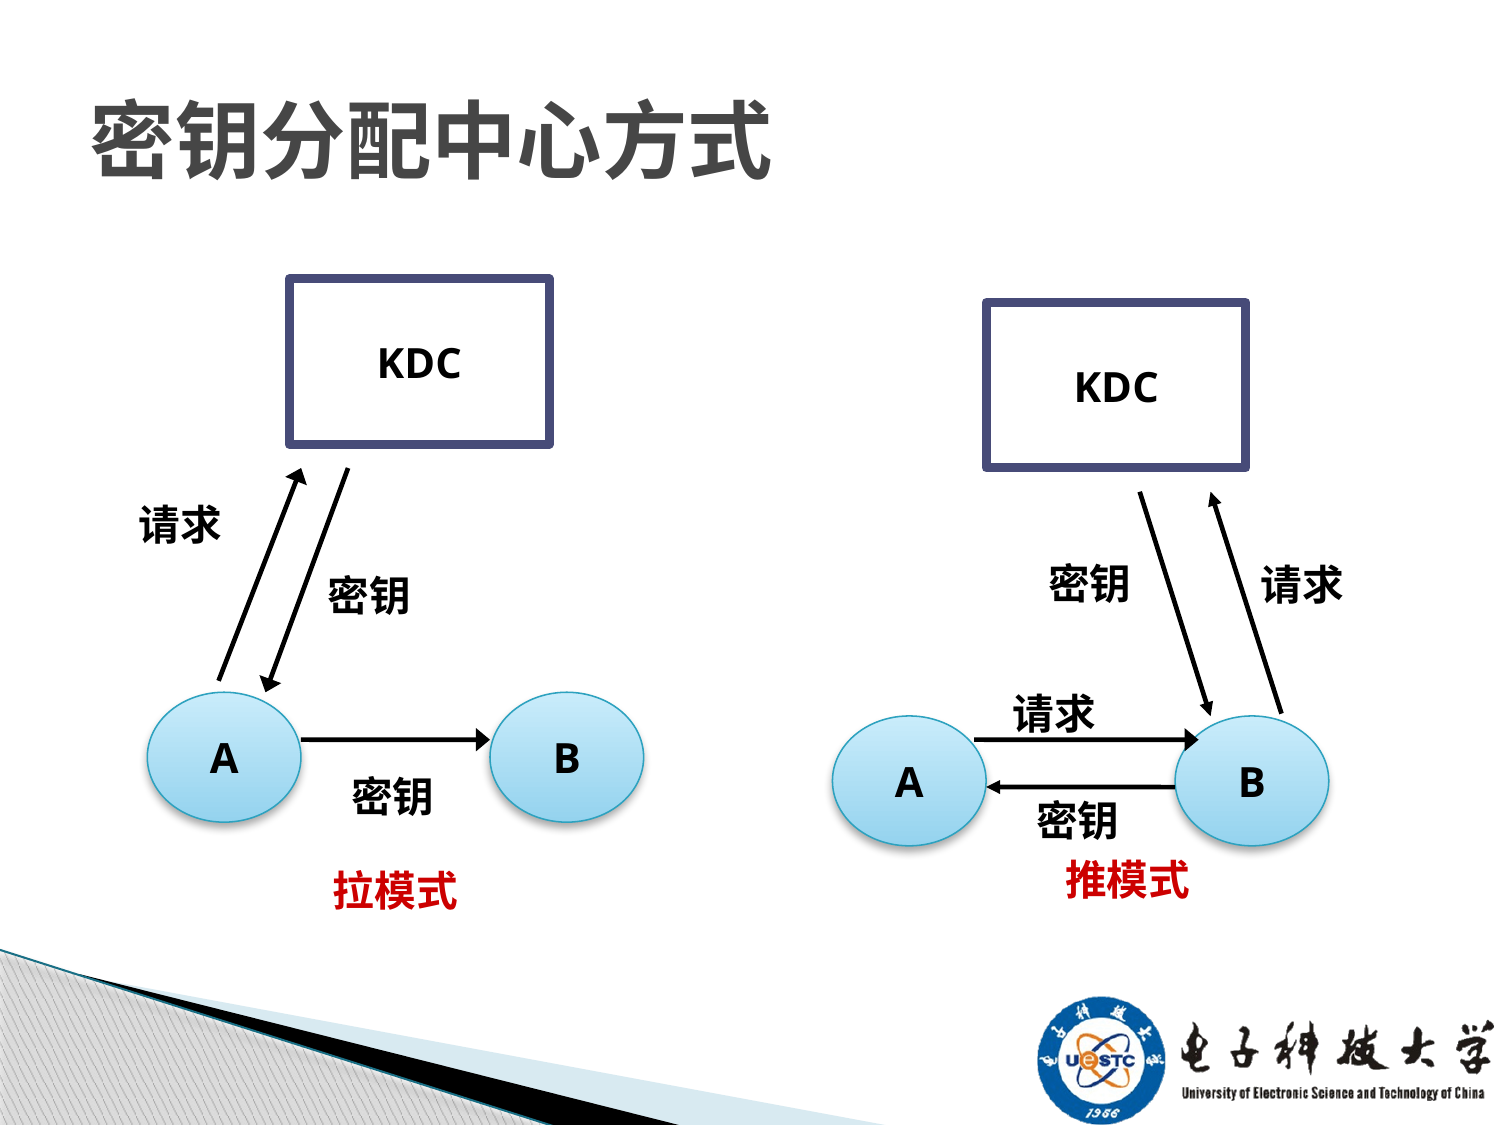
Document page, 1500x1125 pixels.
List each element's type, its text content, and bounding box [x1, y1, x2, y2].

title 密钥分配中心方式 [75, 45, 1425, 233]
picture [1037, 995, 1495, 1125]
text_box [123, 278, 644, 924]
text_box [832, 302, 1365, 913]
